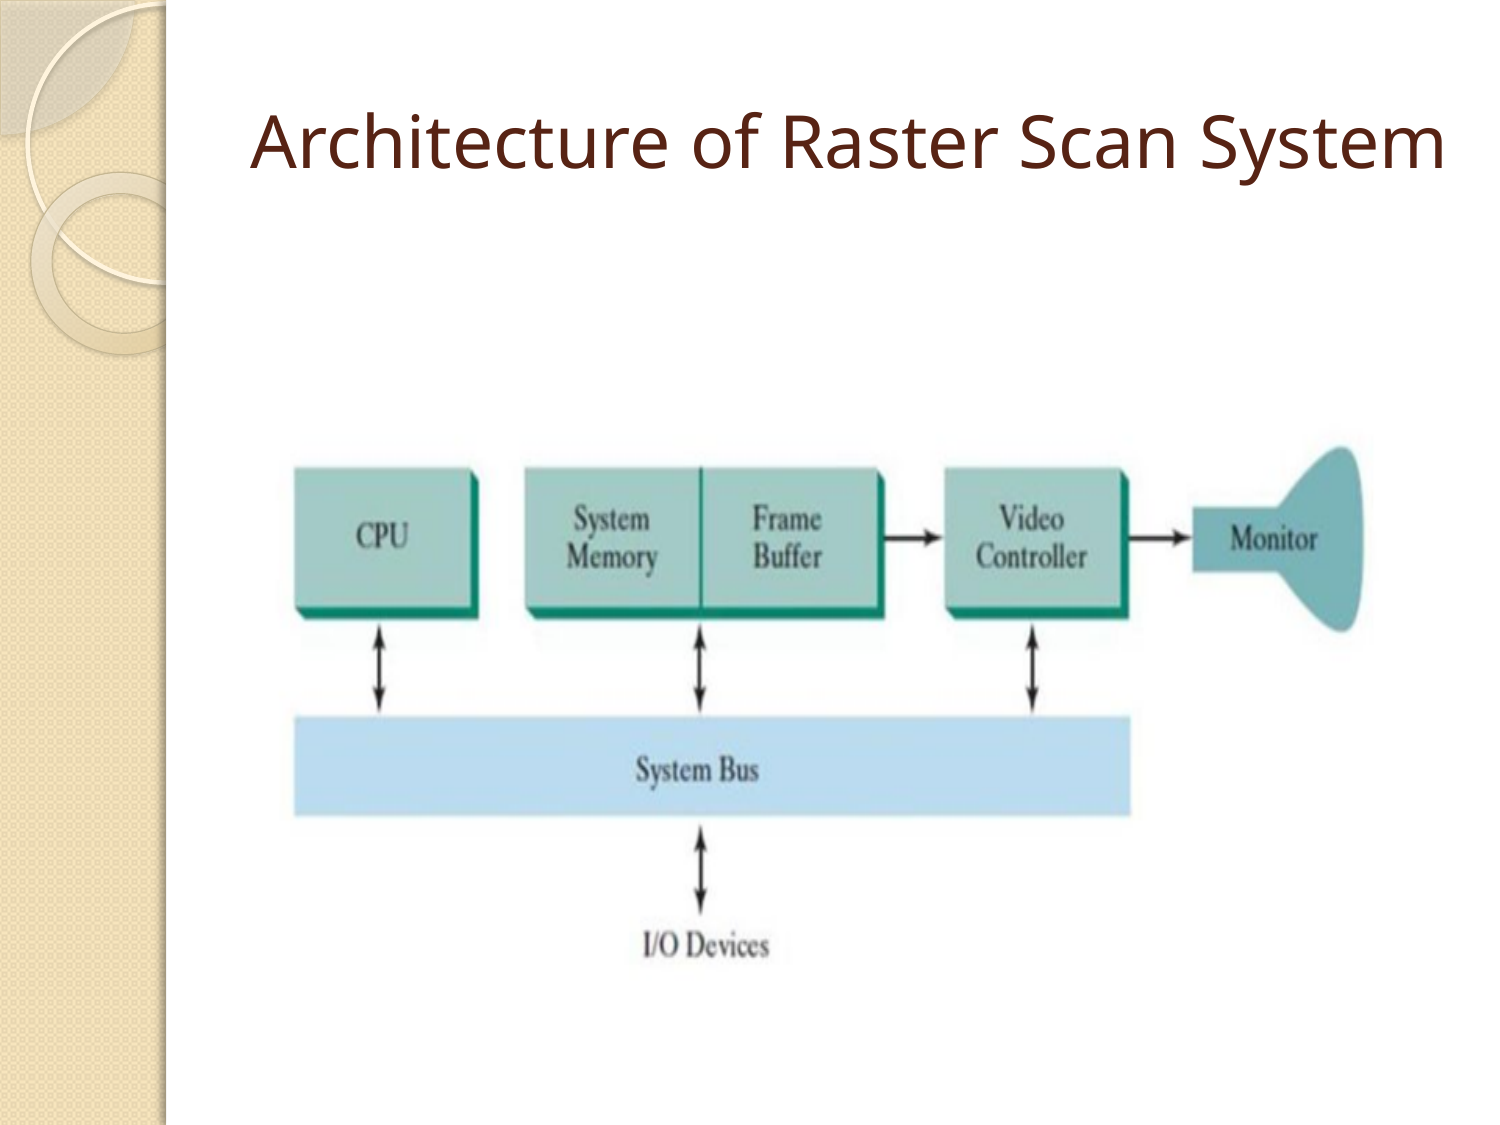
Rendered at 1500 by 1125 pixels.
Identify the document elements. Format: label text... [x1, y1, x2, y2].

picture [238, 379, 1426, 1013]
title Architecture of Raster Scan System [235, 45, 1466, 233]
